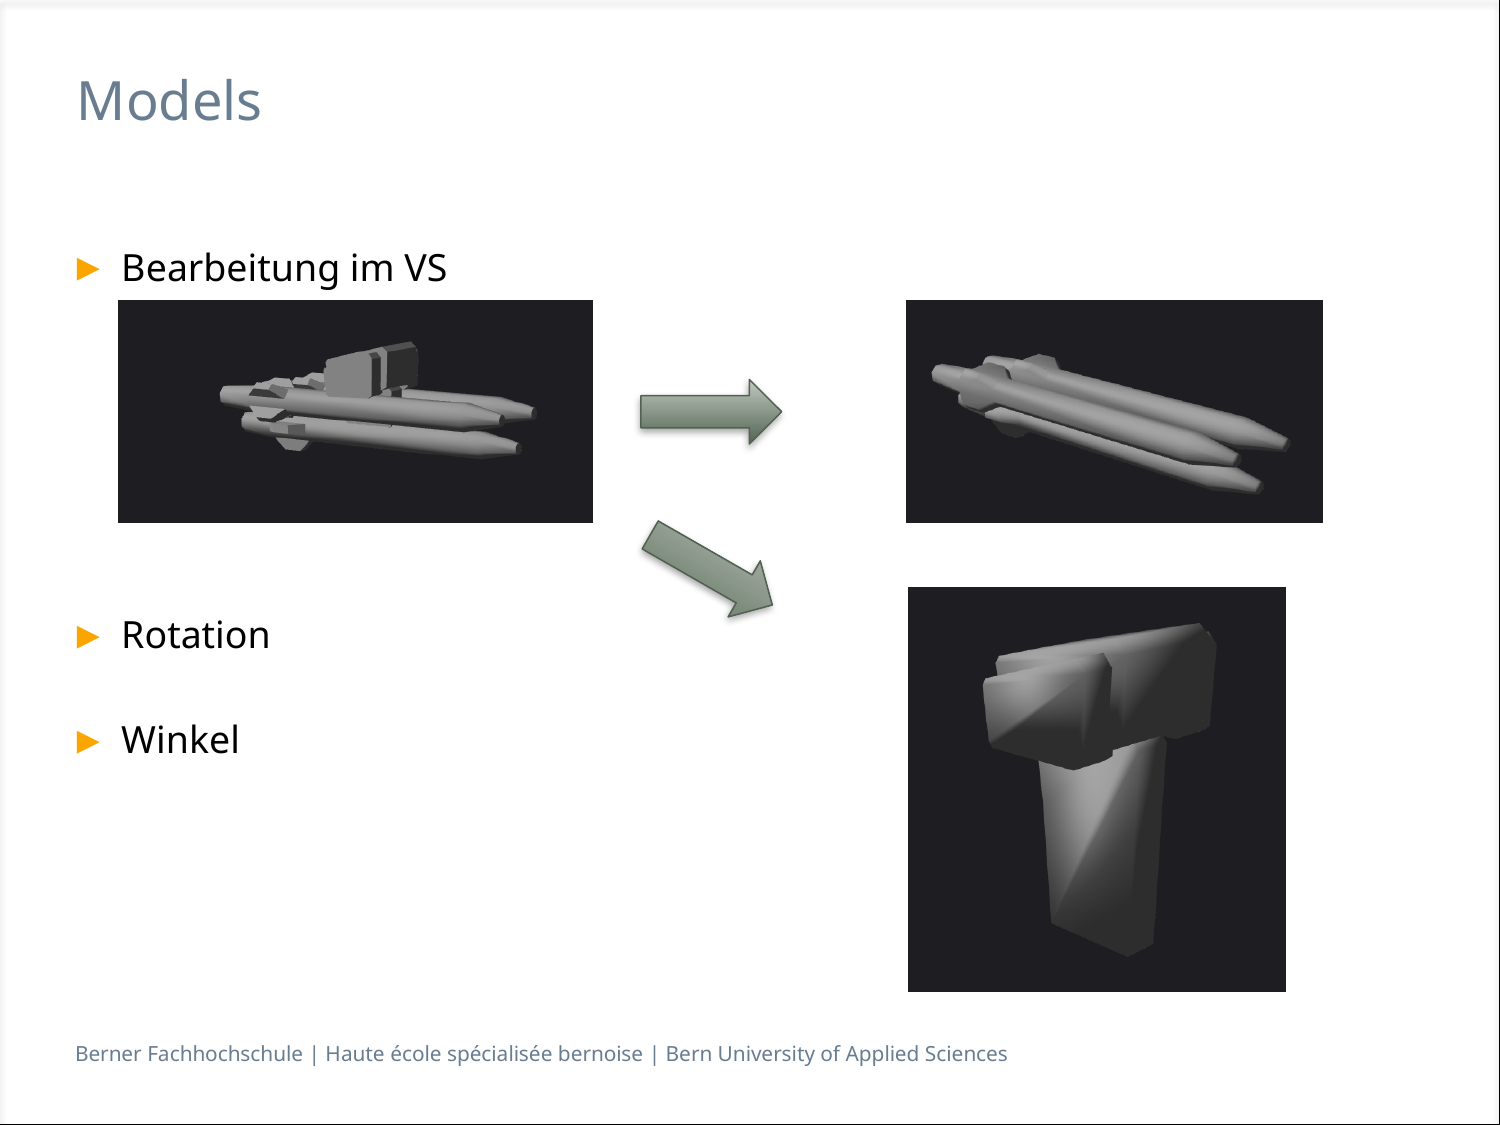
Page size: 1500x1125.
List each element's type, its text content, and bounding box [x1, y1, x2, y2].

picture [908, 586, 1286, 992]
text_box [640, 378, 783, 445]
list Bearbeitung im VS Rotation Winkel [76, 236, 1406, 1004]
text_box [641, 520, 774, 618]
picture [906, 300, 1323, 523]
title Models [76, 59, 1406, 148]
picture [117, 300, 594, 523]
